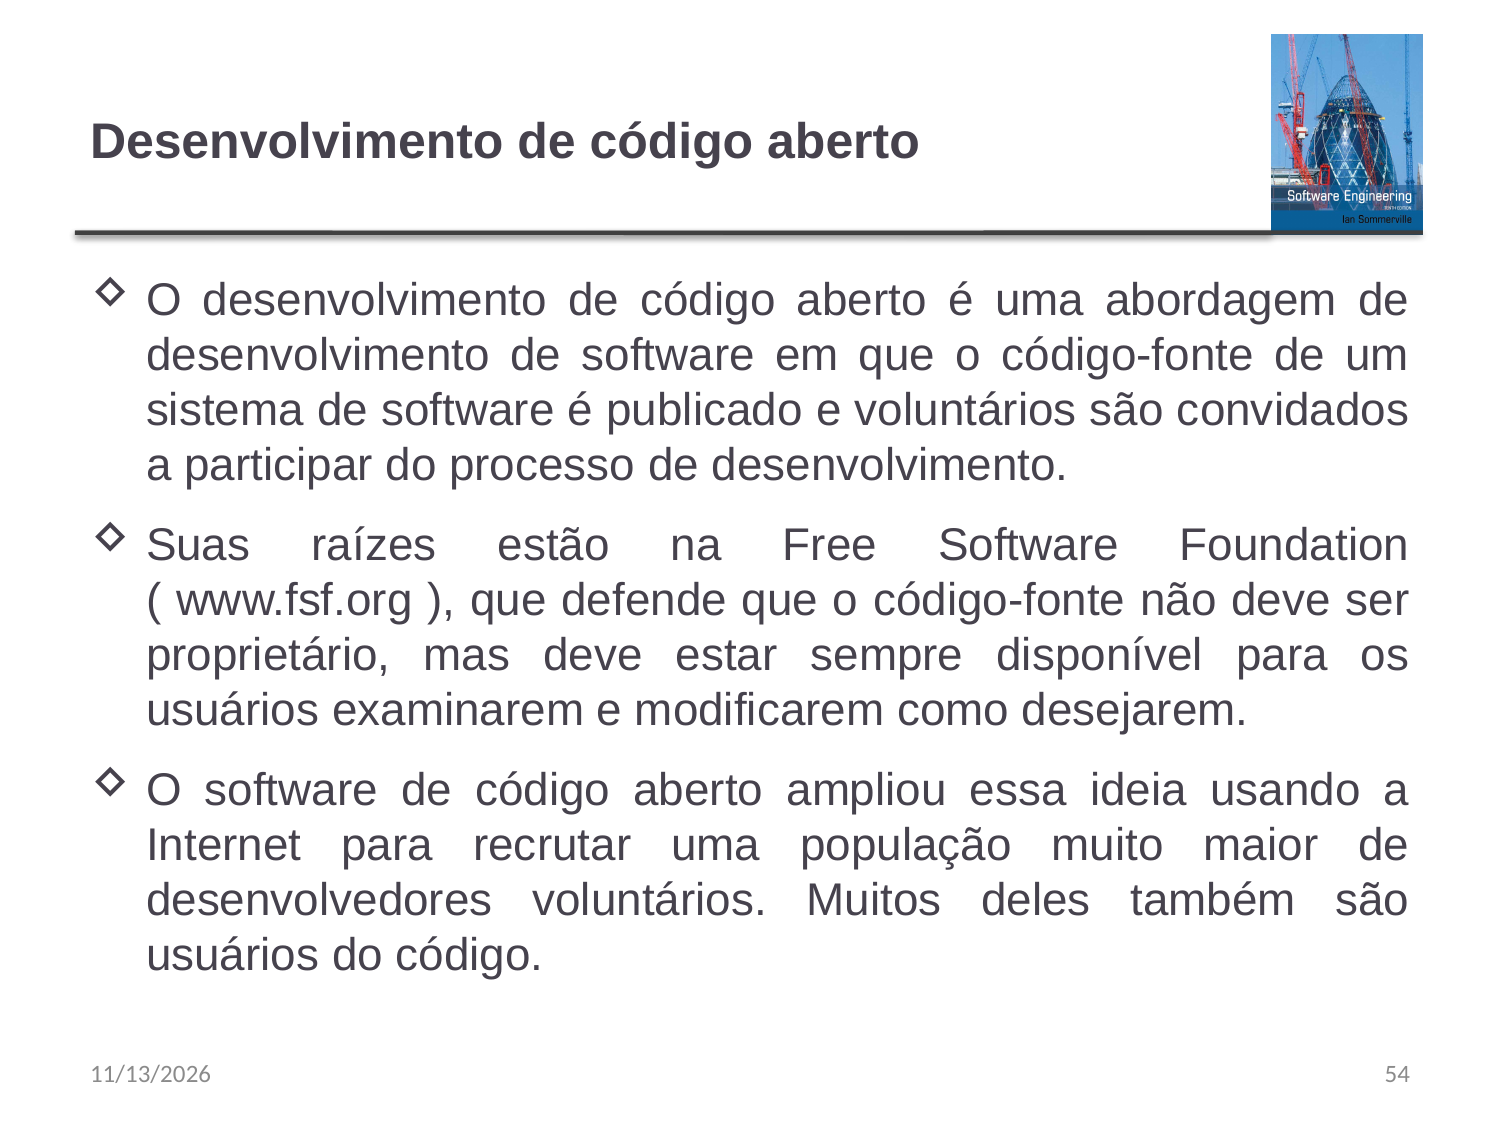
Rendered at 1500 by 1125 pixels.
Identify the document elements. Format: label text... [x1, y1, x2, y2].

picture [1271, 34, 1423, 230]
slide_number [75, 1042, 425, 1103]
list O desenvolvimento de código aberto é uma abordagem de desenvolvimento de software em que o código-fonte de um sistema de software é publicado e voluntários são convidados a participar do processo de desenvolvimento. Suas raízes estão na Free Software Foundation ( www.fsf.org ), que defende que o código-fonte não deve ser proprietário, mas deve estar sempre disponível para os usuários examinarem e modificarem como desejarem. O software de código aberto ampliou essa ideia usando a Internet para recrutar uma população muito maior de desenvolvedores voluntários. Muitos deles também são usuários do código. [75, 262, 1425, 1005]
title Desenvolvimento de código aberto [74, 44, 1272, 233]
slide_number 54 [1074, 1042, 1425, 1103]
